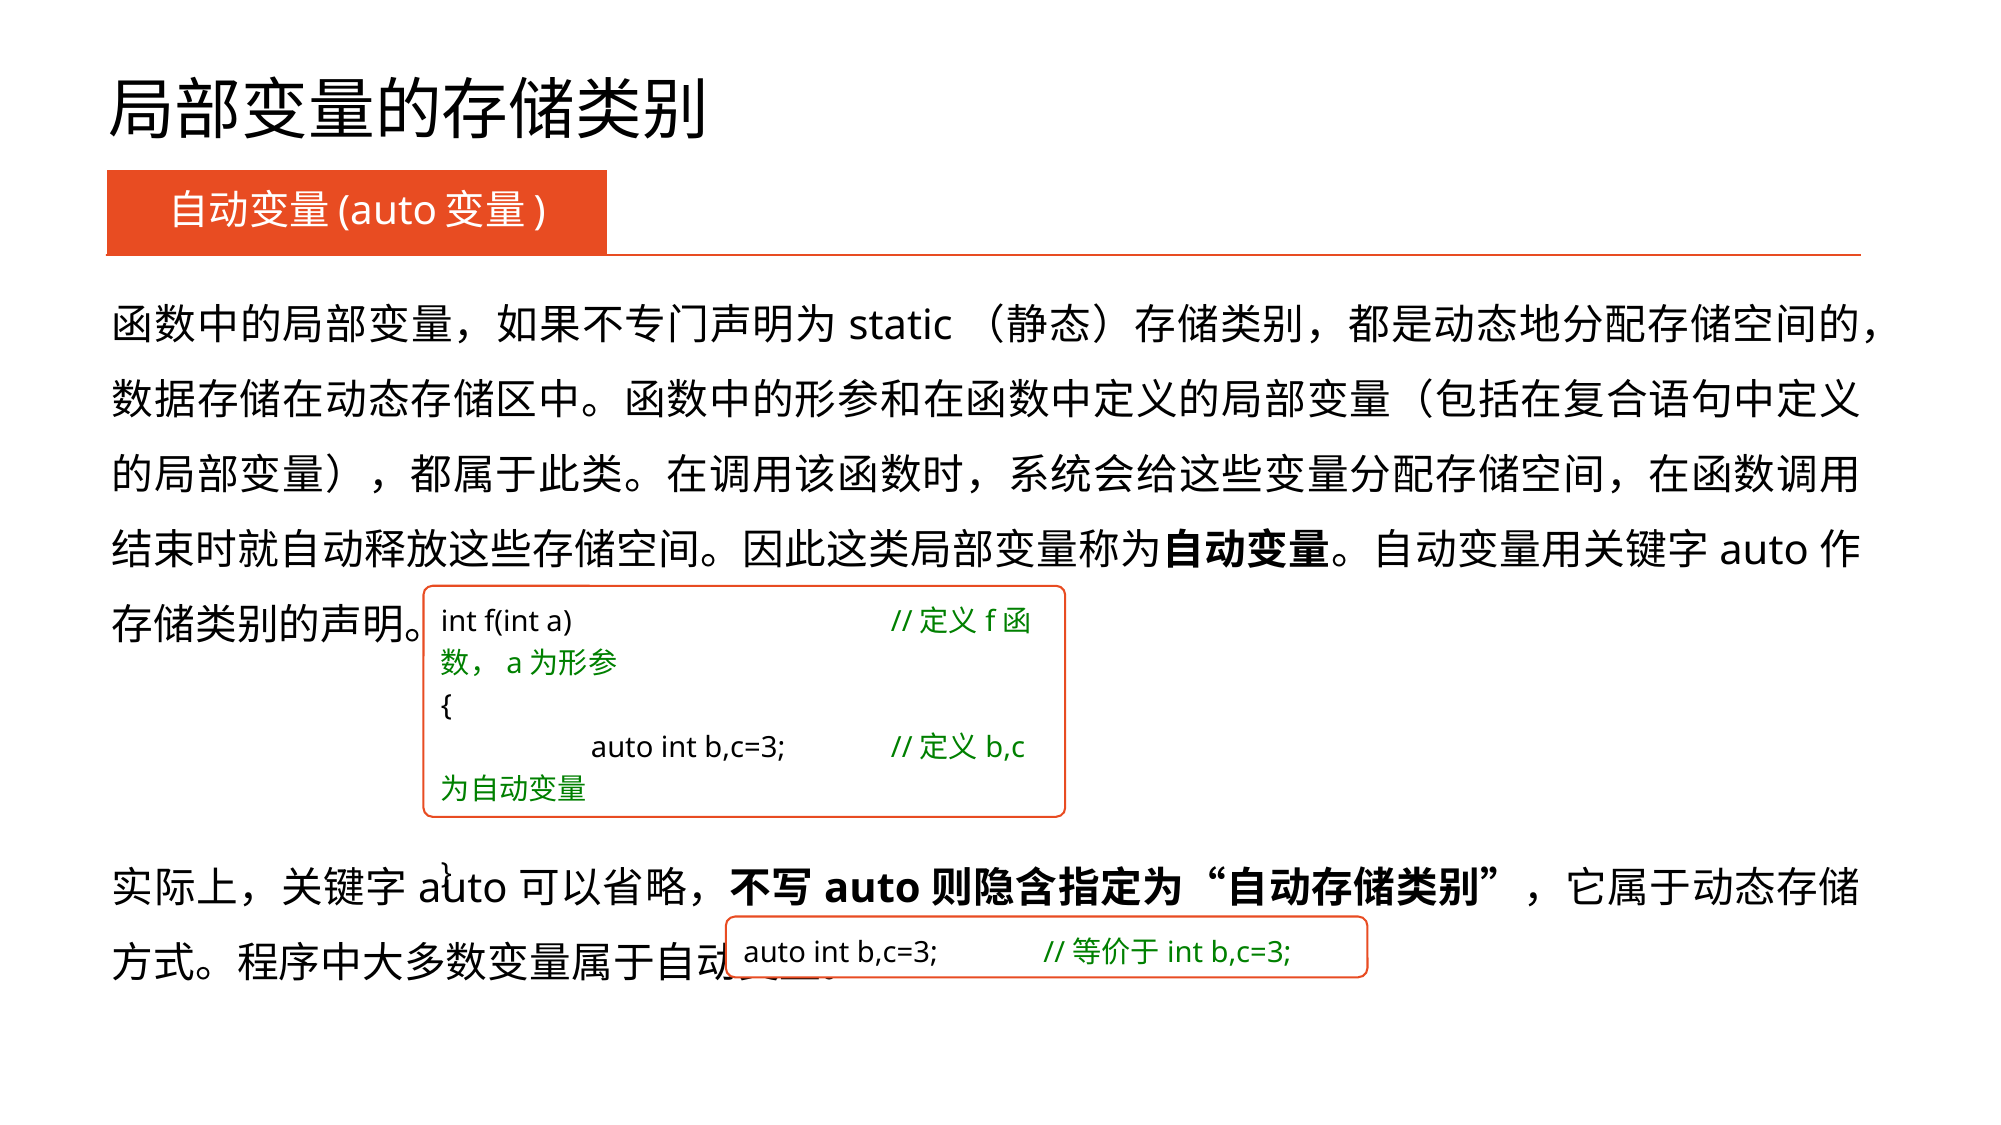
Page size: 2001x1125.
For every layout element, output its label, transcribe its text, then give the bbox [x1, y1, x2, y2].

text_box auto int b,c=3; //等价于int b,c=3; [724, 915, 1369, 979]
title 局部变量的存储类别 [93, 2, 1819, 221]
text_box 自动变量(auto变量) [104, 167, 610, 257]
